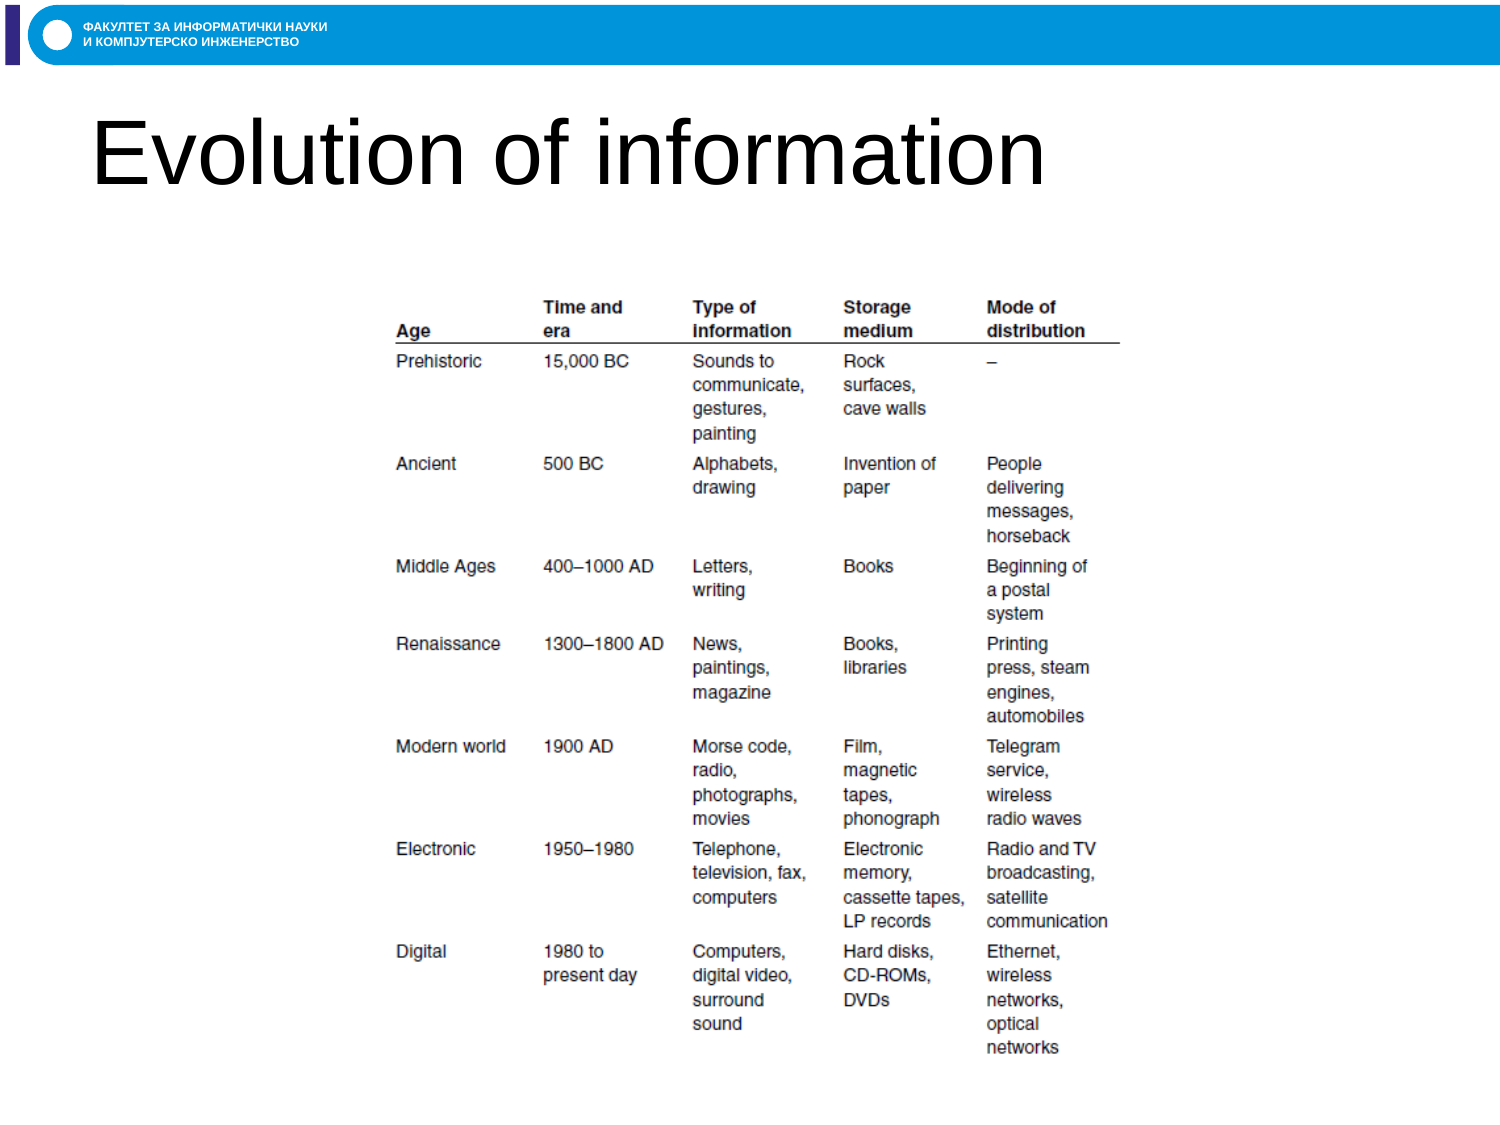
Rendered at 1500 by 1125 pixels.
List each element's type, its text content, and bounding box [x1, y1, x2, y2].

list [393, 290, 1128, 1059]
title Evolution of information [74, 74, 1426, 221]
